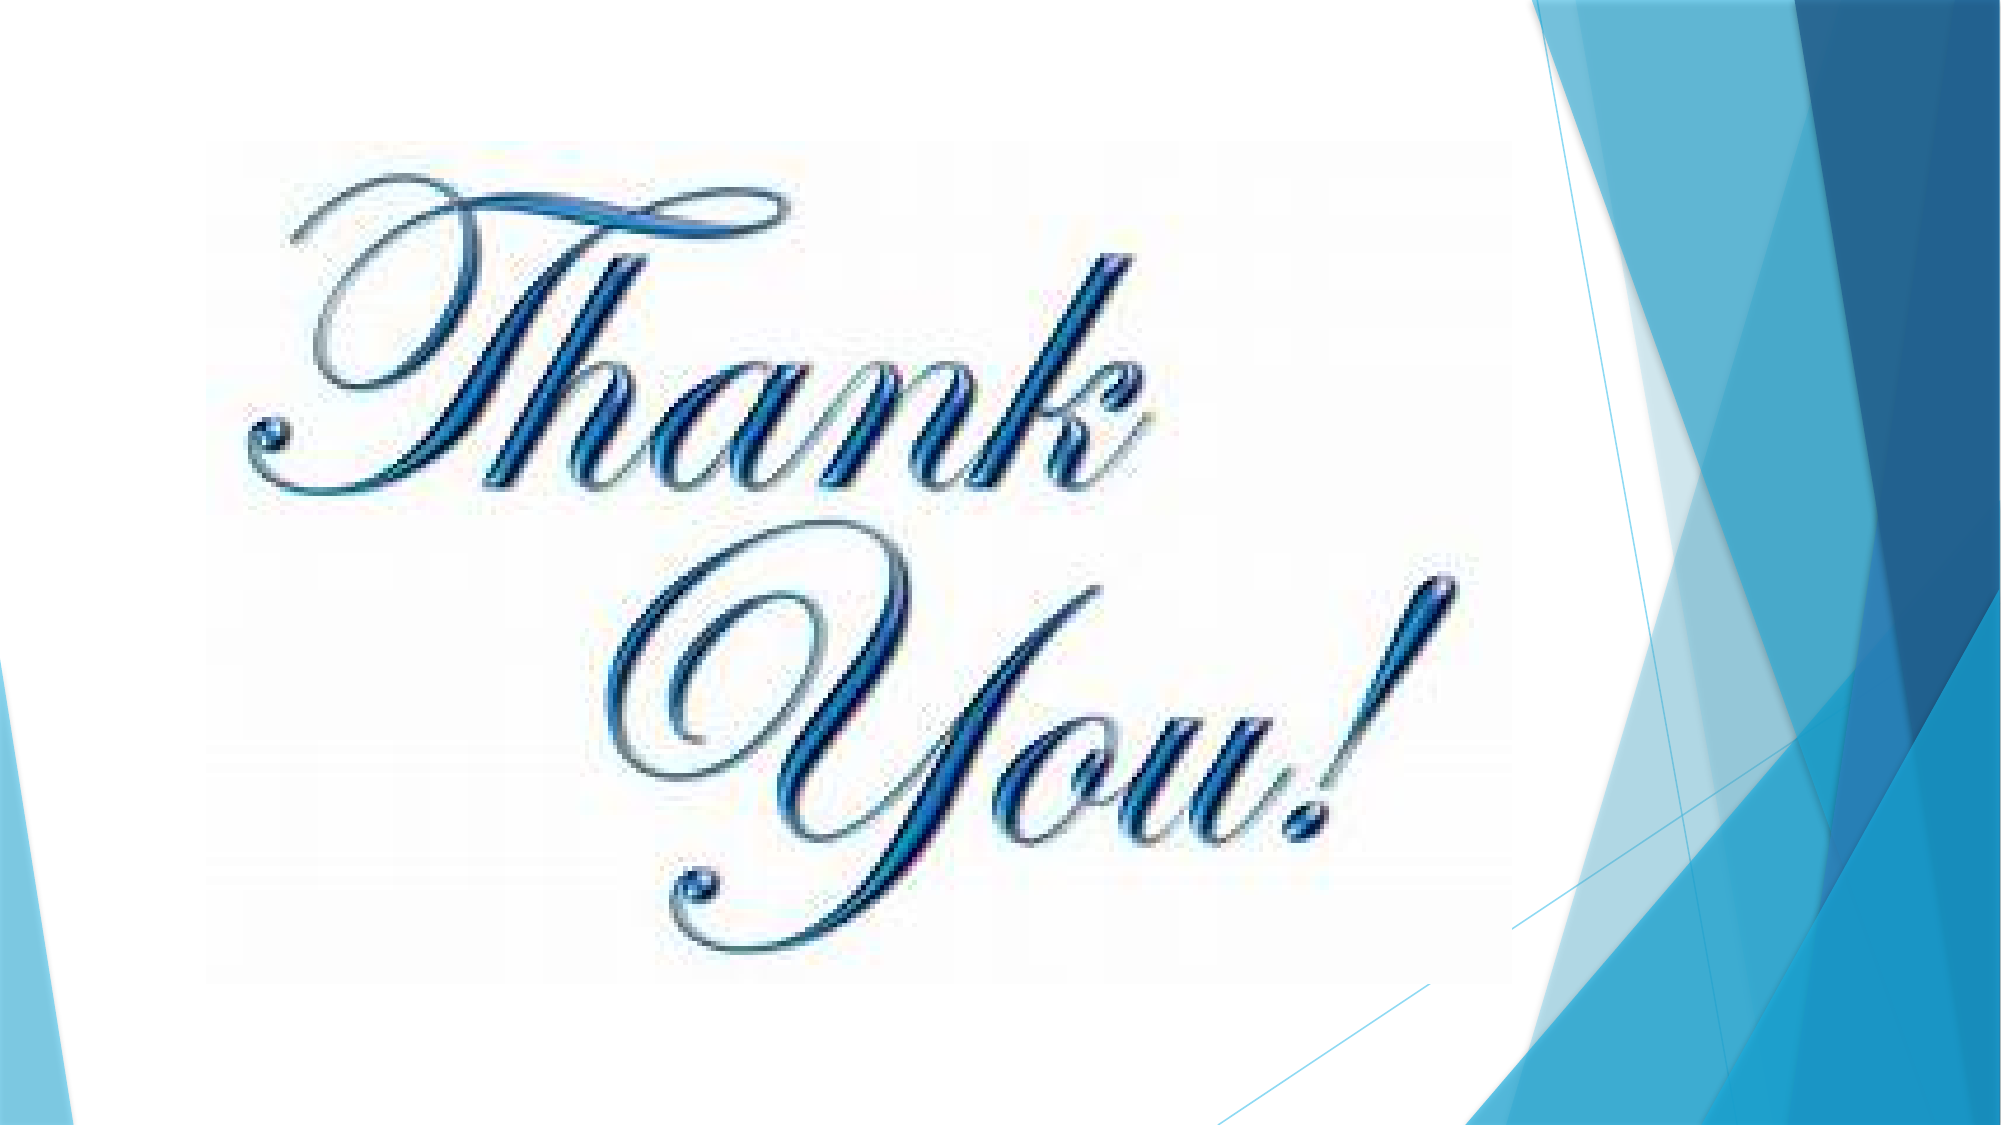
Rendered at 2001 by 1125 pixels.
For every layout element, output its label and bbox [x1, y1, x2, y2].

picture [206, 141, 1513, 984]
